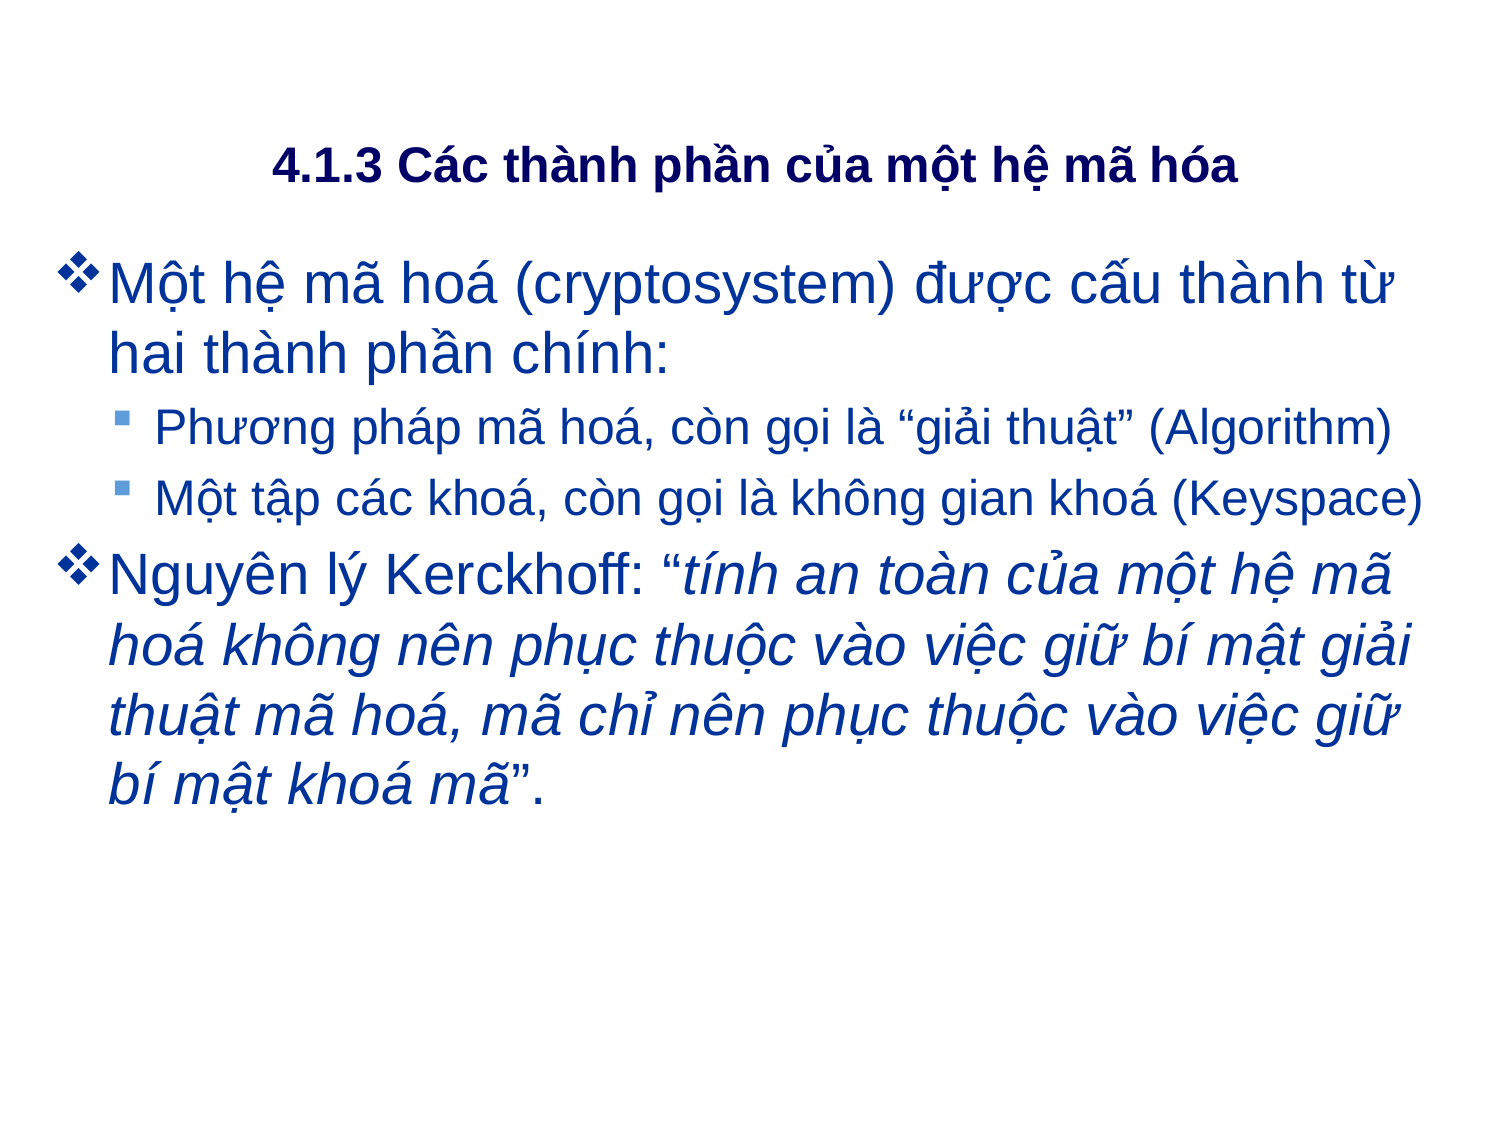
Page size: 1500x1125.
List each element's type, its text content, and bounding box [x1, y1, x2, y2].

title 4.1.3 Các thành phần của một hệ mã hóa [37, 125, 1474, 211]
list Một hệ mã hoá (cryptosystem) được cấu thành từ hai thành phần chính: Phương pháp mã hoá, còn gọi là “giải thuật” (Algorithm) Một tập các khoá, còn gọi là không gian khoá (Keyspace) Nguyên lý Kerckhoff: “tính an toàn của một hệ mã hoá không nên phục thuộc vào việc giữ bí mật giải thuật mã hoá, mã chỉ nên phục thuộc vào việc giữ bí mật khoá mã”. [37, 237, 1474, 1005]
